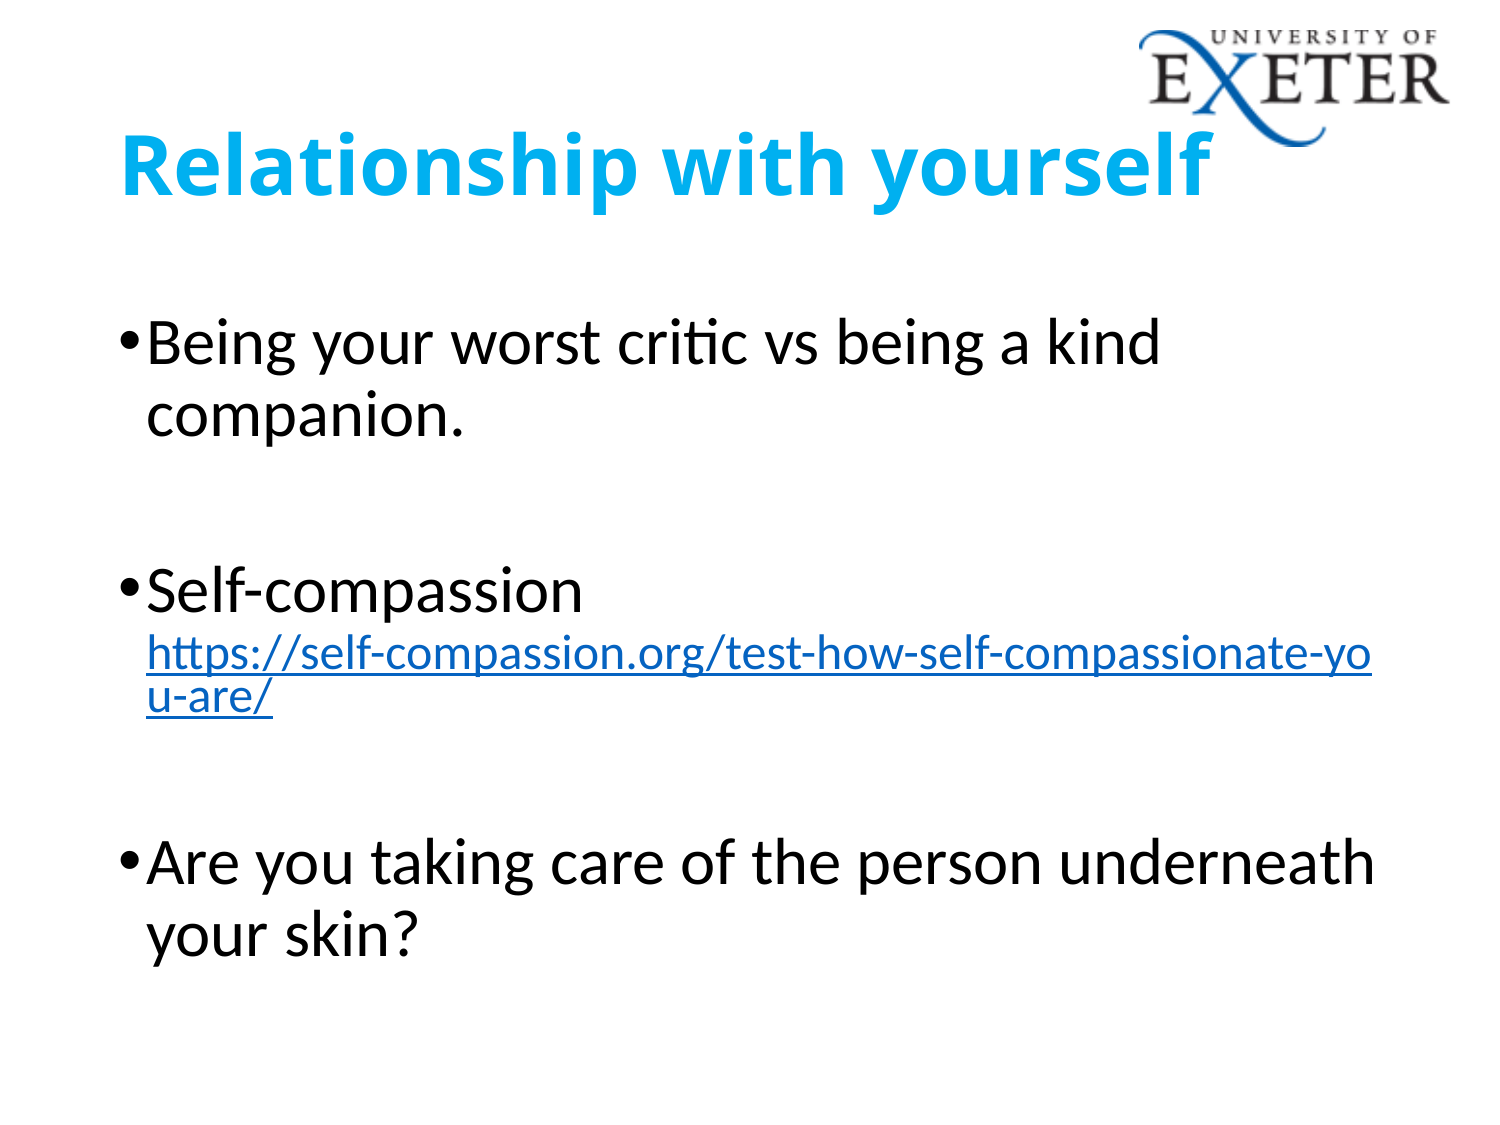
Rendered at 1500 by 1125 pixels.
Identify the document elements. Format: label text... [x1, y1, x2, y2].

picture [1139, 30, 1452, 147]
list Being your worst critic vs being a kind companion. Self-compassion https://self-compassion.org/test-how-self-compassionate-you-are/ Are you taking care of the person underneath your skin? [103, 299, 1397, 1014]
title Relationship with yourself [103, 59, 1397, 278]
